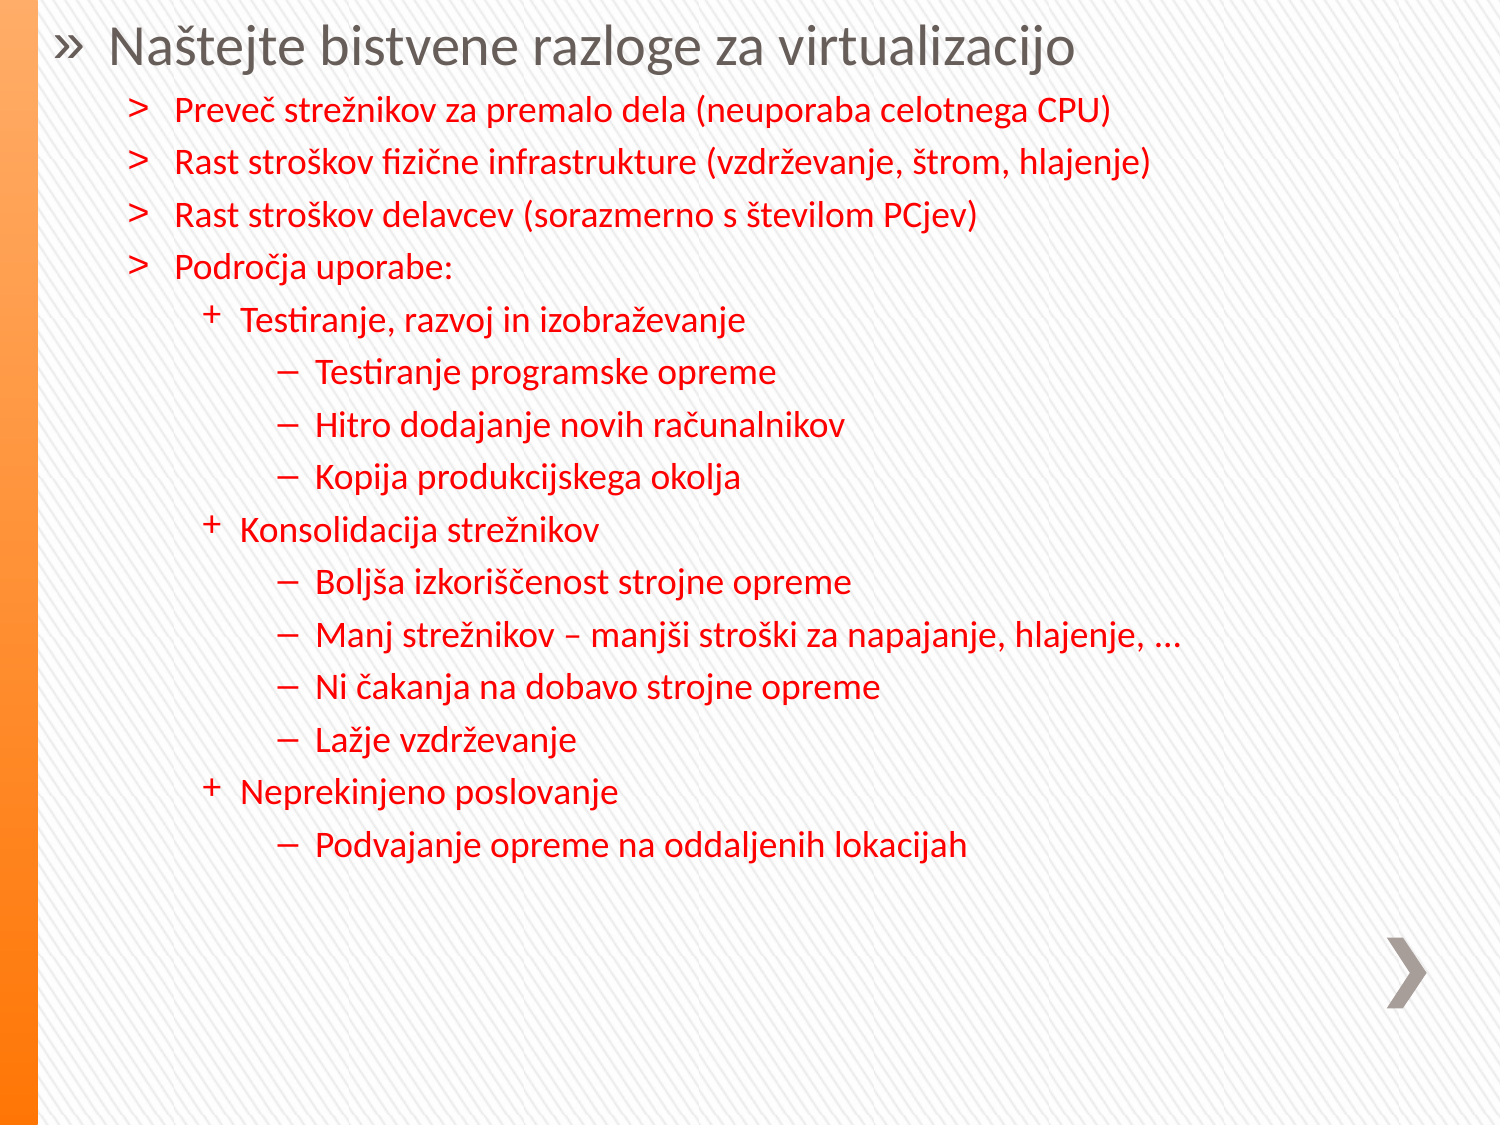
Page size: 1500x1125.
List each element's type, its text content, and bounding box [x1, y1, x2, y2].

list Naštejte bistvene razloge za virtualizacijo Preveč strežnikov za premalo dela (neuporaba celotnega CPU) Rast stroškov fizične infrastrukture (vzdrževanje, štrom, hlajenje) Rast stroškov delavcev (sorazmerno s številom PCjev) Področja uporabe: Testiranje, razvoj in izobraževanje Testiranje programske opreme Hitro dodajanje novih računalnikov Kopija produkcijskega okolja Konsolidacija strežnikov Boljša izkoriščenost strojne opreme Manj strežnikov – manjši stroški za napajanje, hlajenje, ... Ni čakanja na dobavo strojne opreme Lažje vzdrževanje Neprekinjeno poslovanje Podvajanje opreme na oddaljenih lokacijah [37, 0, 1500, 1100]
